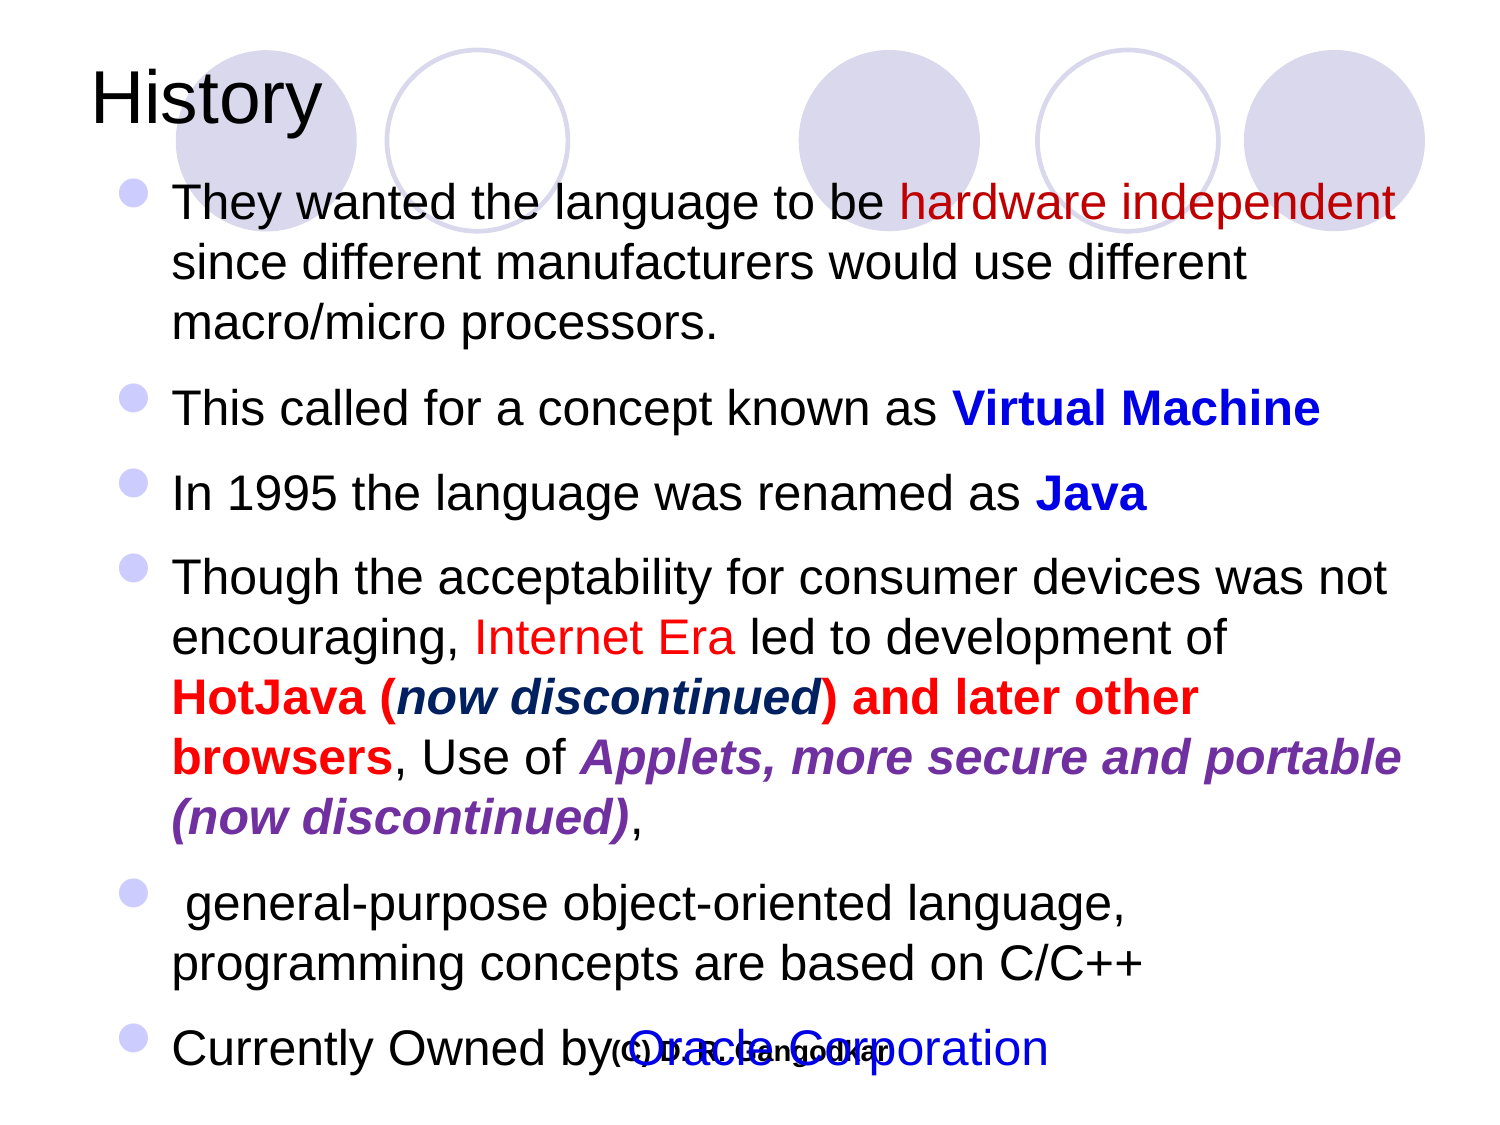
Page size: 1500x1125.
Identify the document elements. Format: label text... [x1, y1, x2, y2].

title History [74, 0, 1426, 188]
list They wanted the language to be hardware independent since different manufacturers would use different macro/micro processors. This called for a concept known as Virtual Machine In 1995 the language was renamed as Java Though the acceptability for consumer devices was not encouraging, Internet Era led to development of HotJava (now discontinued) and later other browsers, Use of Applets, more secure and portable (now discontinued), general-purpose object-oriented language, programming concepts are based on C/C++ Currently Owned by Oracle Corporation [99, 162, 1451, 1101]
footer (C) D. R. Gangodkar [512, 1024, 988, 1076]
